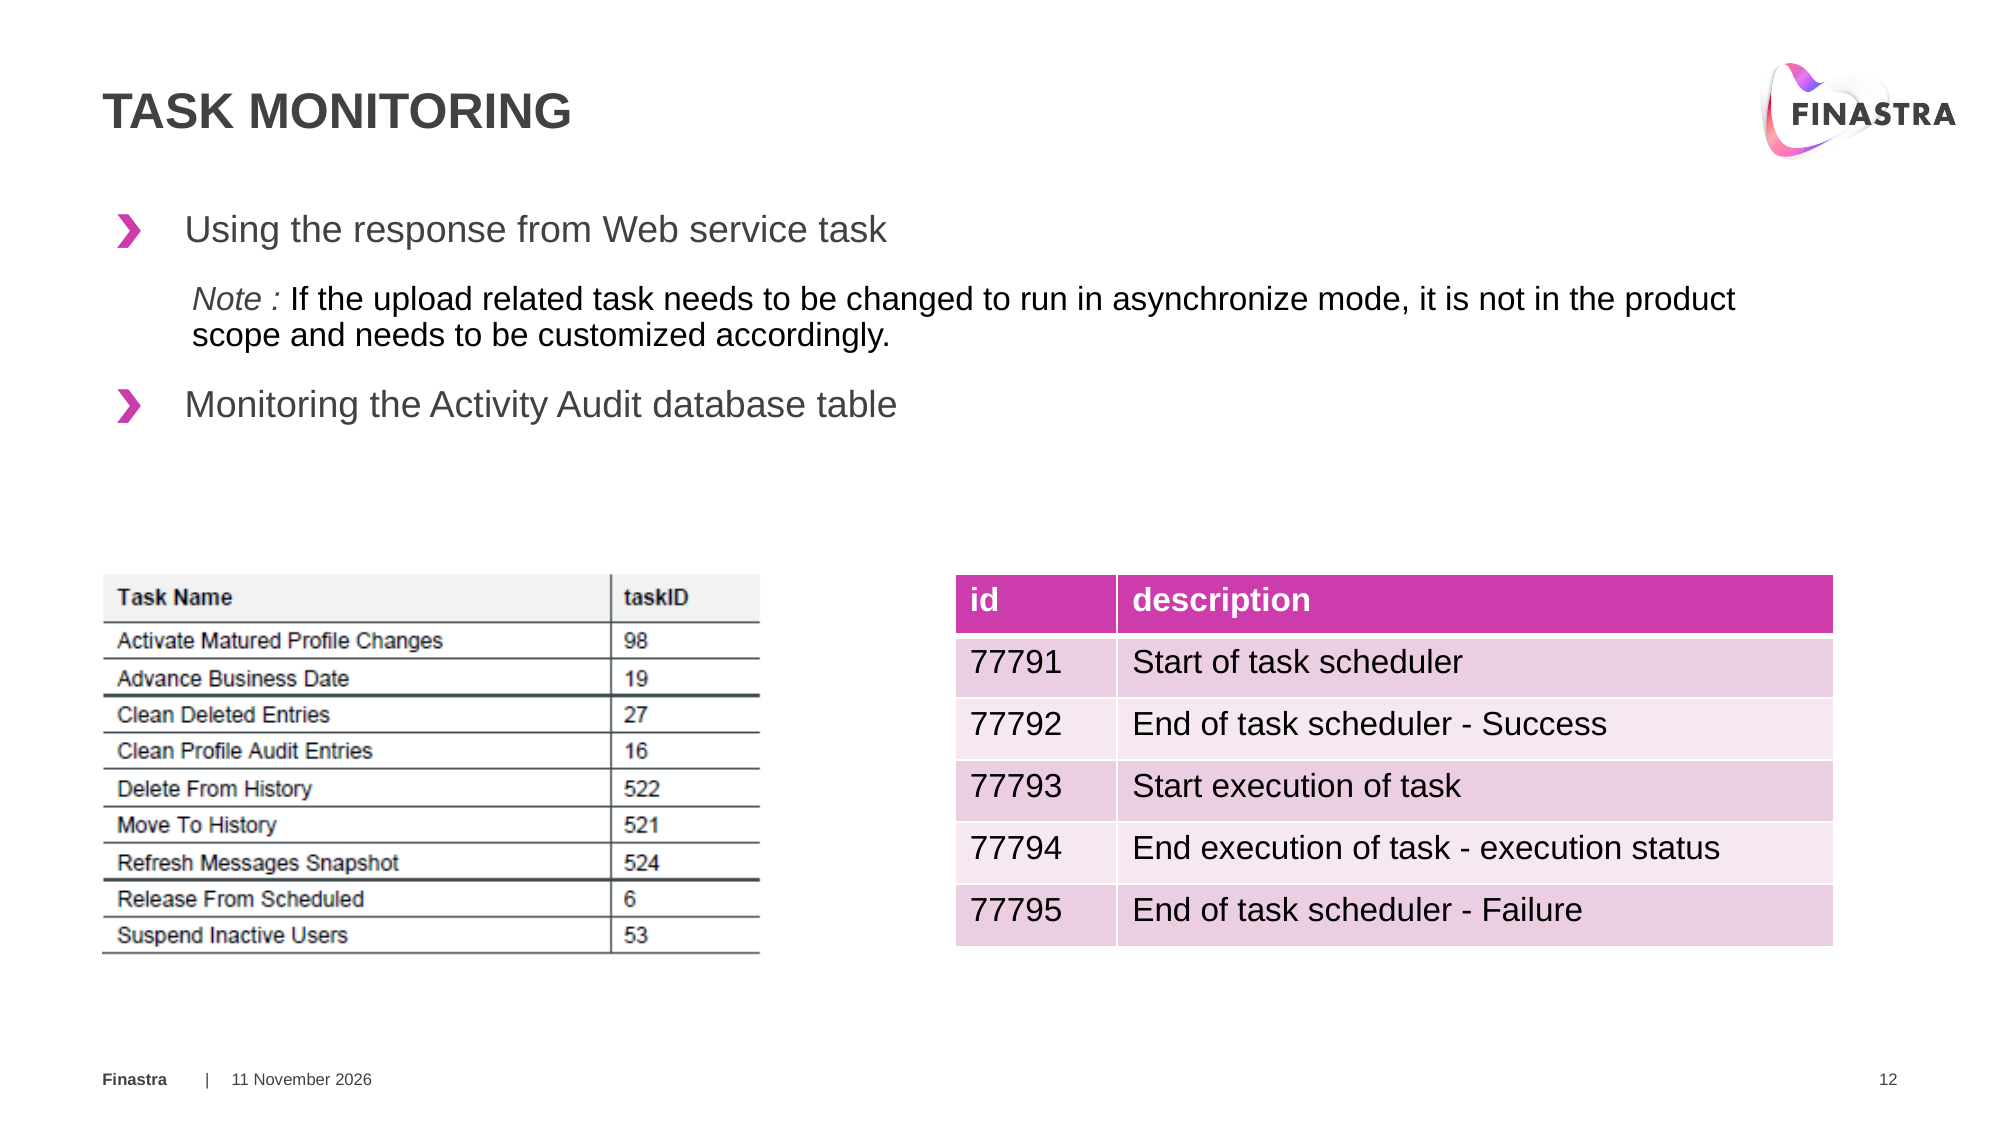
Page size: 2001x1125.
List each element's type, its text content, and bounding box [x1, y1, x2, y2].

table_cell 77794 [956, 823, 1116, 883]
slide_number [231, 1048, 462, 1109]
picture [1760, 63, 1956, 160]
table_cell 77791 [956, 639, 1116, 697]
table_cell 77795 [956, 885, 1116, 946]
table_cell End of task scheduler - Success [1118, 699, 1833, 759]
table_cell 77793 [956, 761, 1116, 821]
table_header id [956, 575, 1116, 633]
table_cell Start of task scheduler [1118, 639, 1833, 697]
text_box Using the response from Web service task Note : If the upload related task needs to be changed to run in asynchronize mode, it is not in the product scope and needs to be customized accordingly. Monitoring the Activity Audit database table [102, 202, 1834, 433]
table_cell End execution of task - execution status [1118, 823, 1833, 883]
table_header description [1118, 575, 1833, 633]
table_cell End of task scheduler - Failure [1118, 885, 1833, 946]
slide_number 12 [1816, 1048, 1898, 1109]
table_cell 77792 [956, 699, 1116, 759]
picture [117, 208, 141, 248]
picture [117, 383, 141, 423]
title Task monitoring [102, 28, 1693, 139]
table_cell Start execution of task [1118, 761, 1833, 821]
picture [102, 573, 836, 985]
